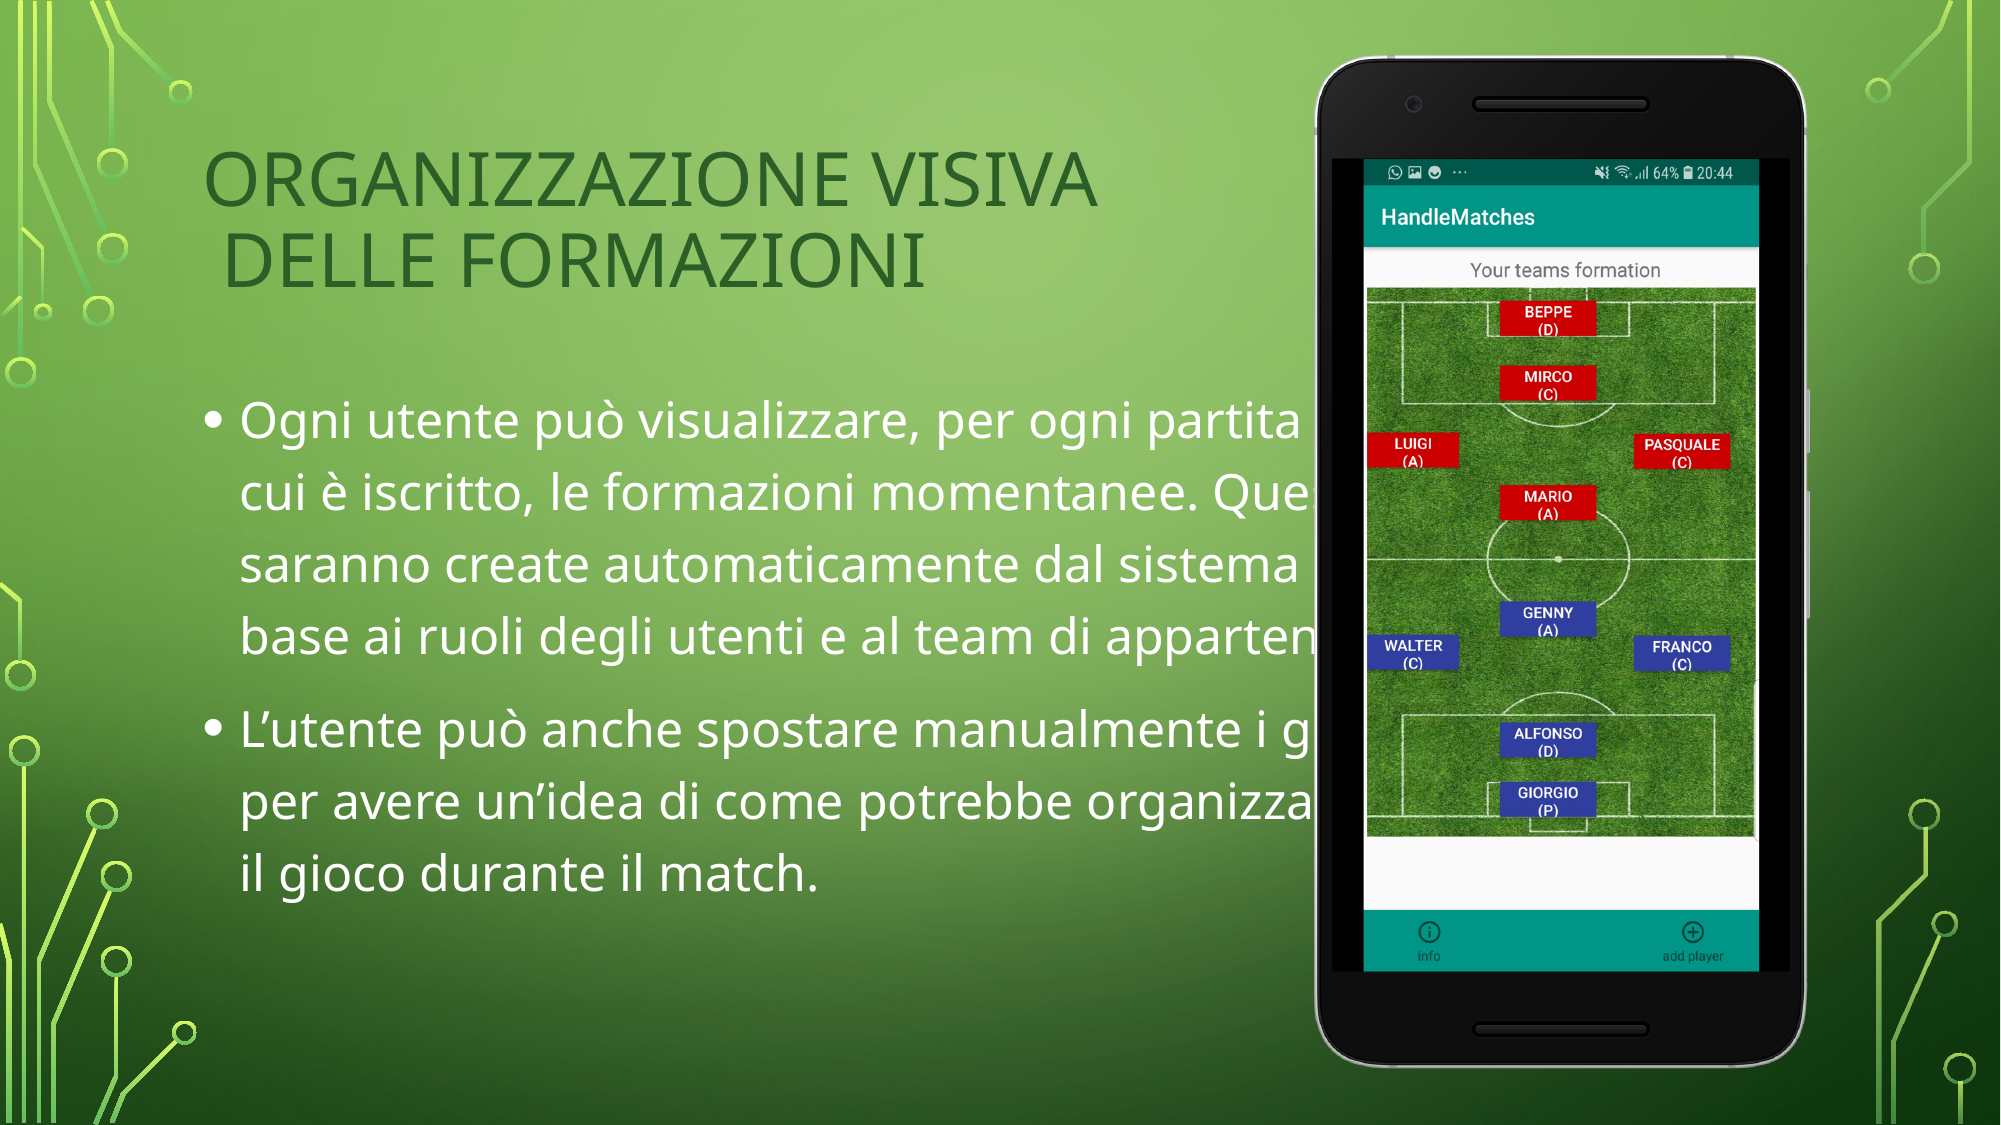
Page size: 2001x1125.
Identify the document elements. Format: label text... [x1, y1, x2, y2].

list Ogni utente può visualizzare, per ogni partita cui è iscritto, le formazioni momentanee. Queste saranno create automaticamente dal sistema in base ai ruoli degli utenti e al team di appartenenza. L’utente può anche spostare manualmente i giocatori per avere un’idea di come potrebbe organizzare il gioco durante il match. [187, 369, 999, 950]
title Organizzazione visiva delle formazioni [187, 101, 999, 344]
picture [999, 0, 2000, 1125]
